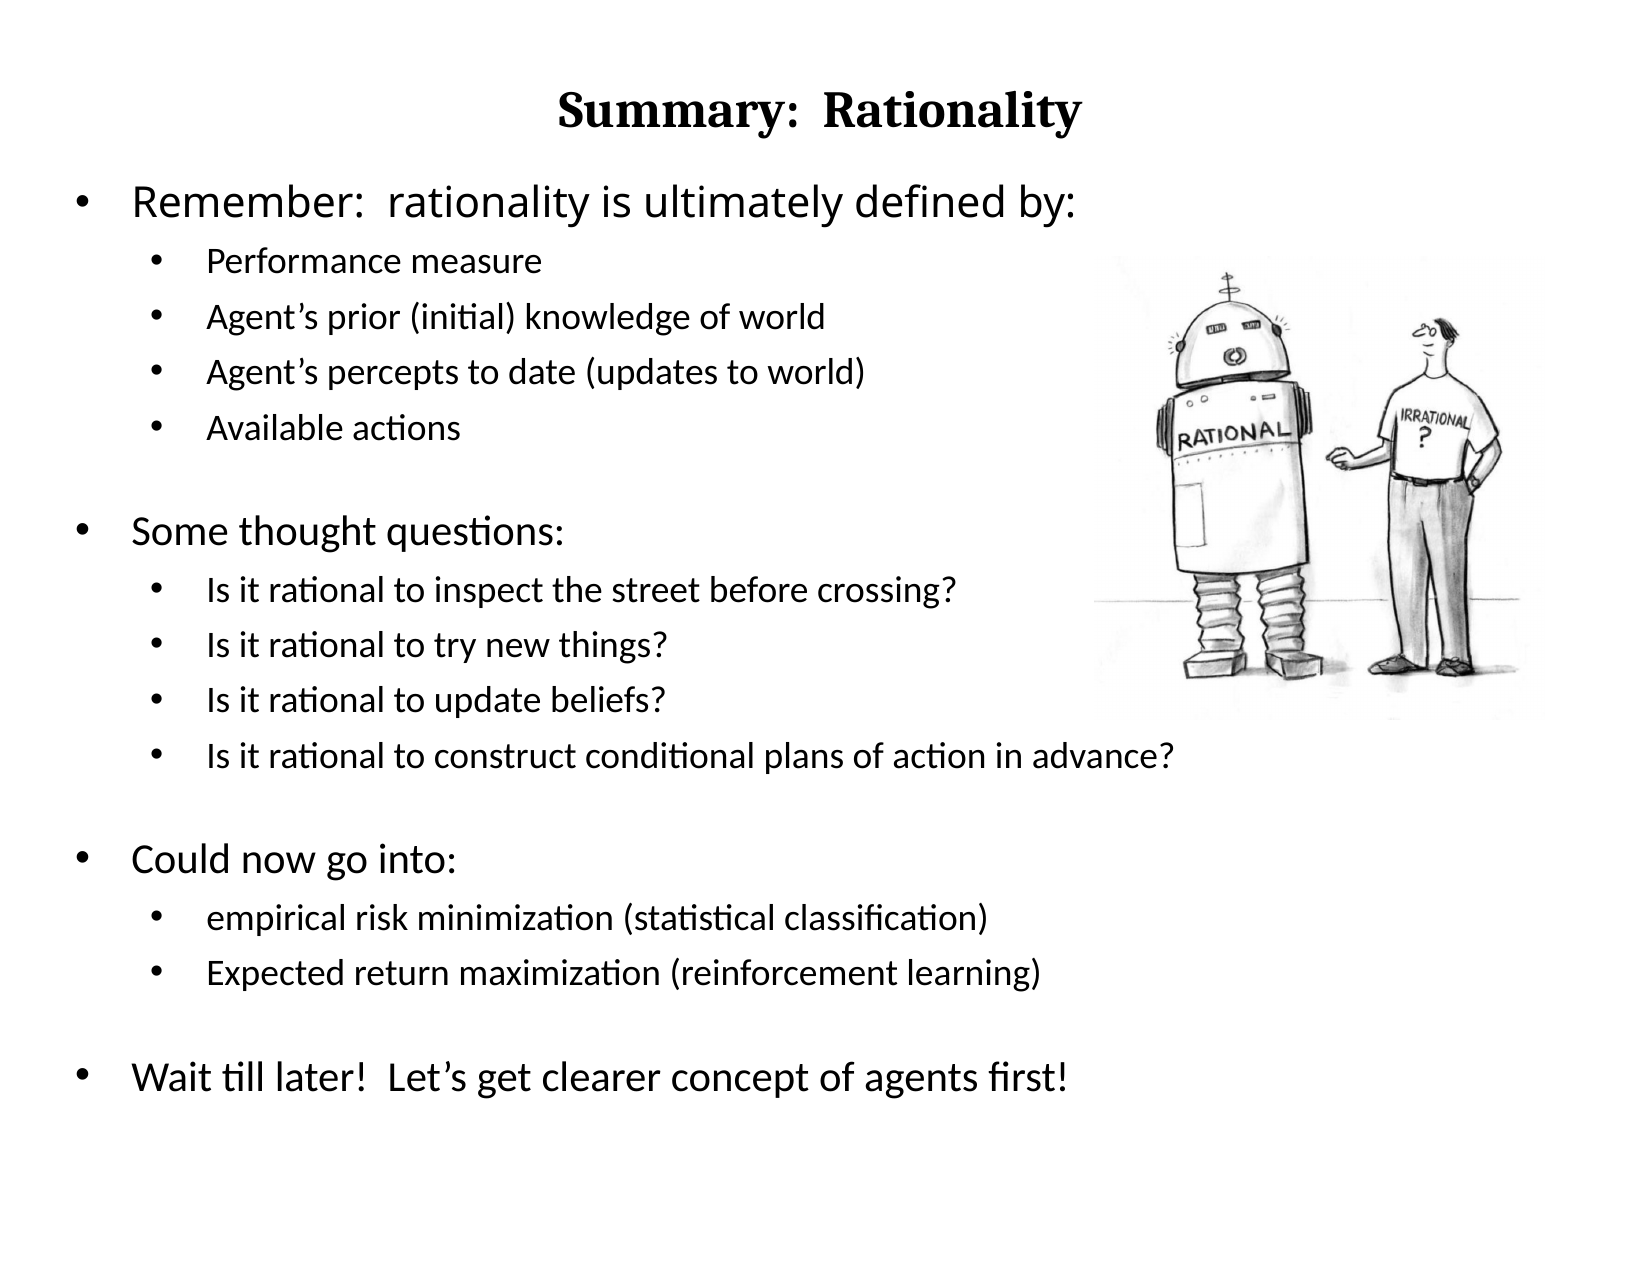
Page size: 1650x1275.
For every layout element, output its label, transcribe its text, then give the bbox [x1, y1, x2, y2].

picture [1093, 255, 1546, 721]
text_box Summary: Rationality [187, 74, 1455, 138]
text_box Remember: rationality is ultimately defined by: Performance measure Agent’s prior (initial) knowledge of world Agent’s percepts to date (updates to world) Available actions Some thought questions: Is it rational to inspect the street before crossing? Is it rational to try new things? Is it rational to update beliefs? Is it rational to construct conditional plans of action in advance? Could now go into: empirical risk minimization (statistical classification) Expected return maximization (reinforcement learning) Wait till later! Let’s get clearer concept of agents first! [74, 174, 1480, 1187]
